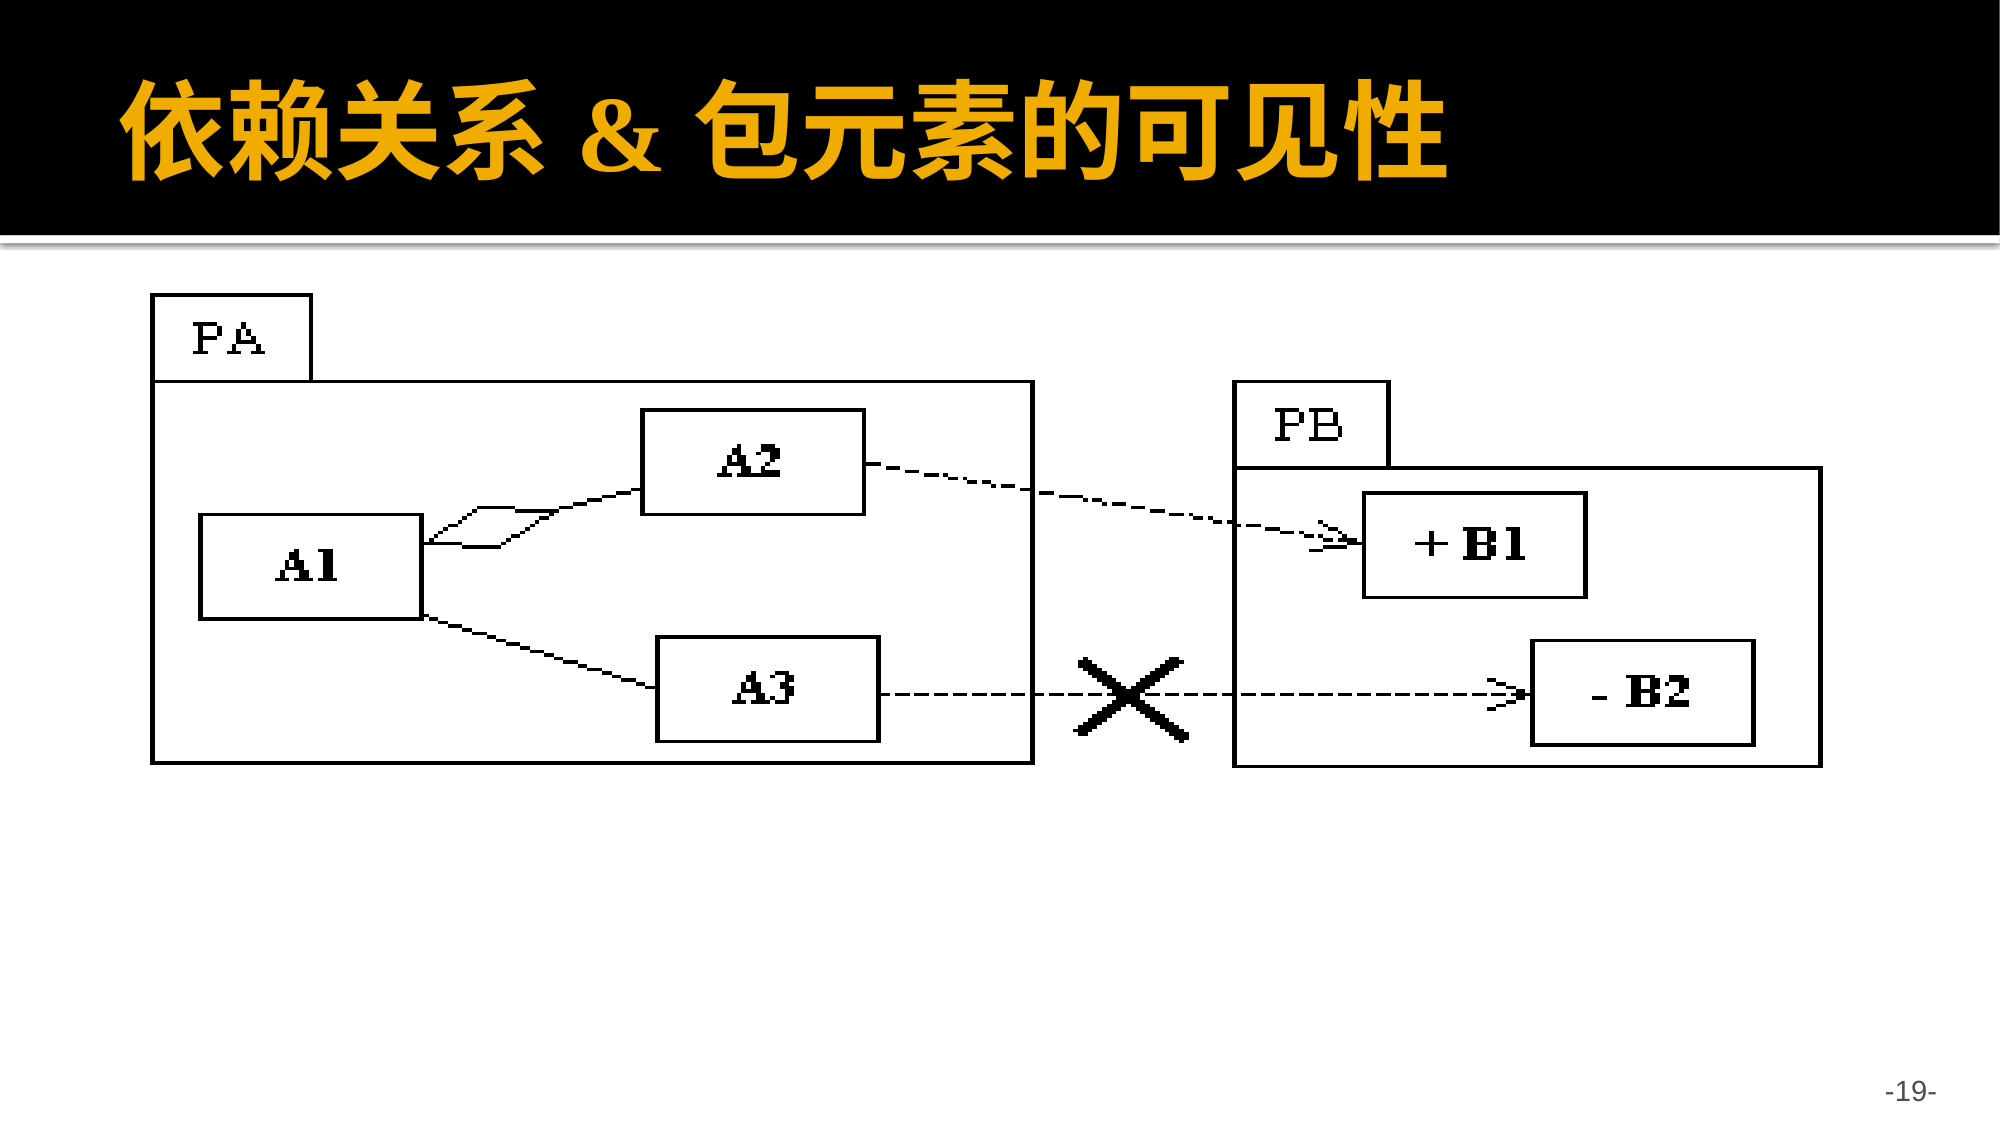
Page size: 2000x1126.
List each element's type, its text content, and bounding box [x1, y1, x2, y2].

title 依赖关系&包元素的可见性 [99, 25, 1900, 232]
slide_number -19- [1794, 1062, 1955, 1108]
picture [135, 290, 1843, 776]
